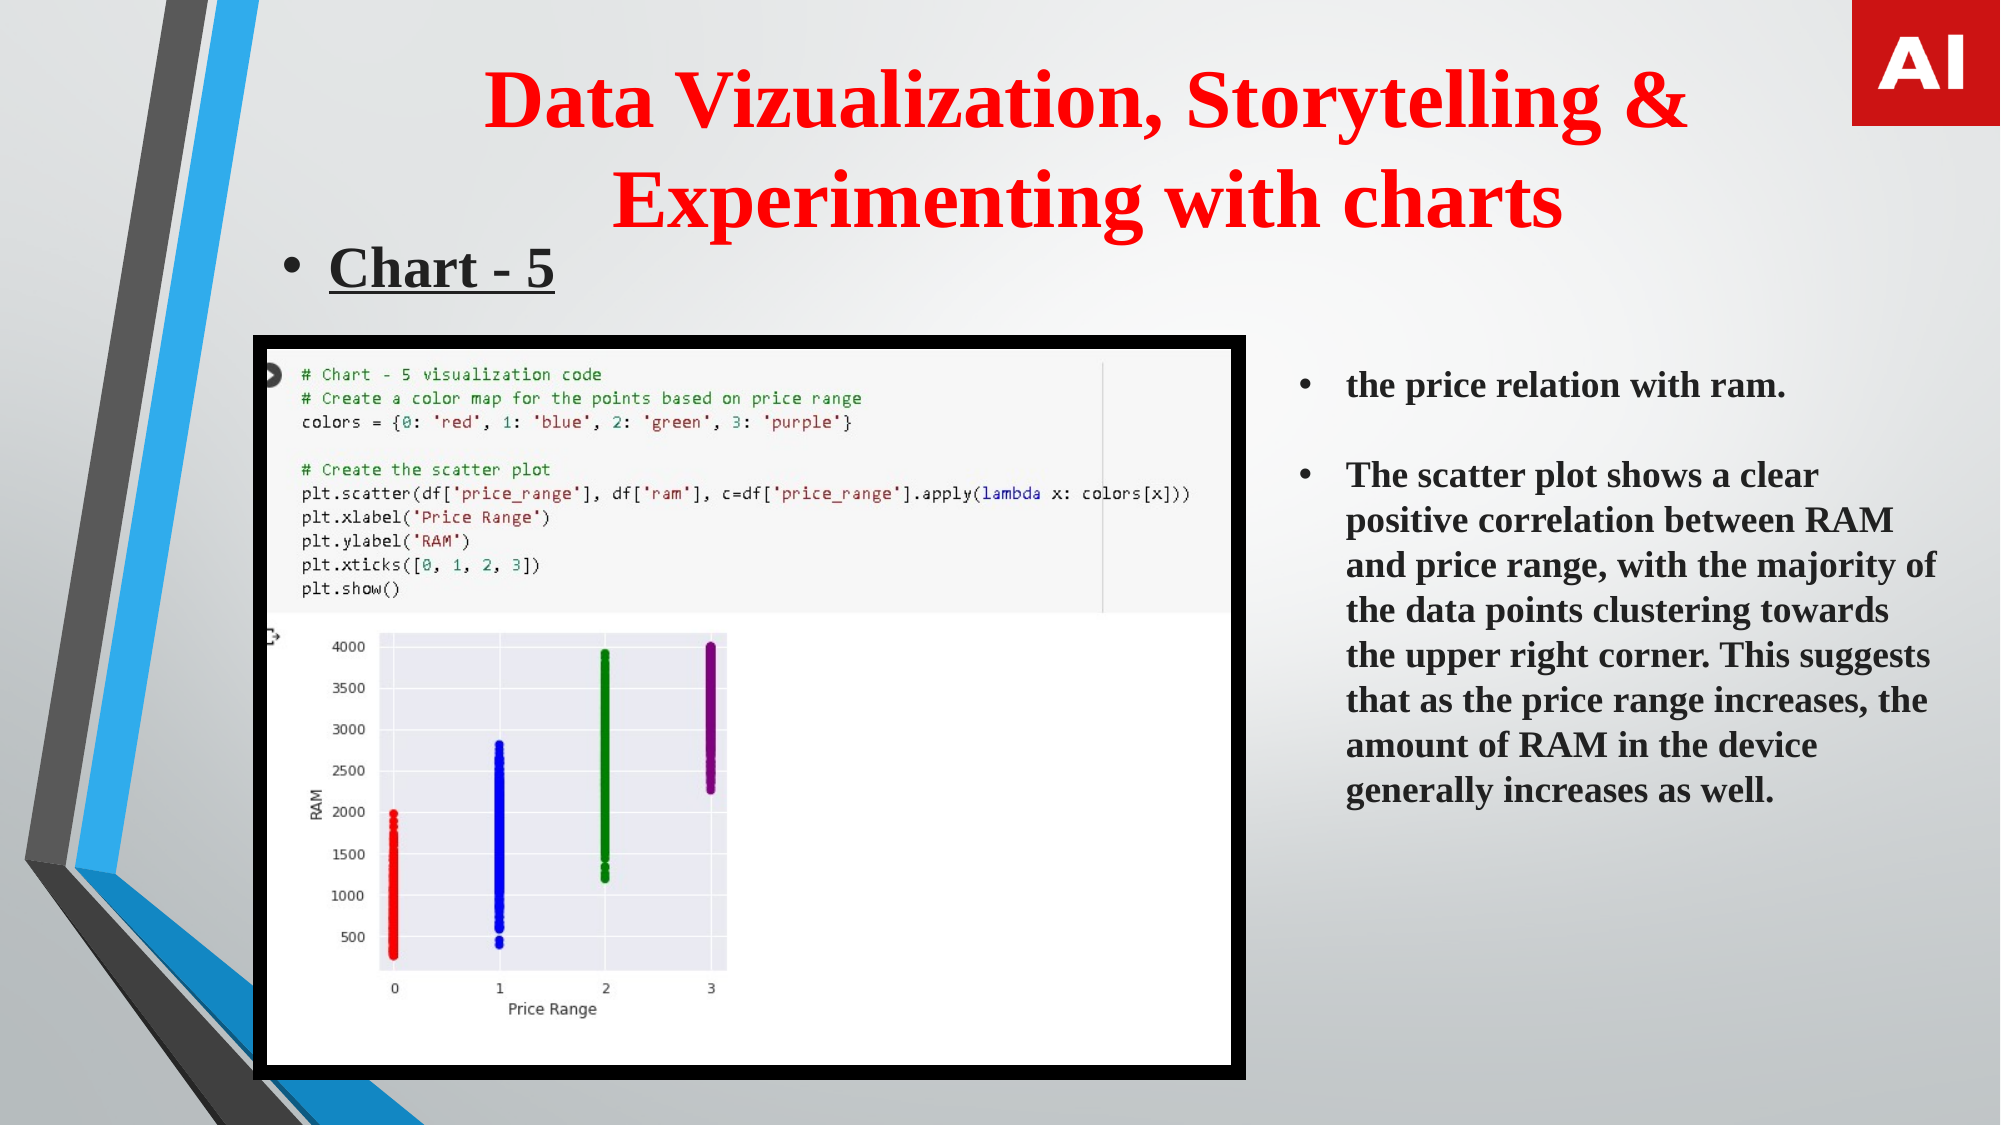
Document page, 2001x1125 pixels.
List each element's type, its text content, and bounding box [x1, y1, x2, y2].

picture [266, 348, 1232, 1066]
picture [1852, 0, 2000, 126]
title Data Vizualization, Storytelling & Experimenting with charts [267, 0, 1911, 288]
text_box Chart - 5 [267, 221, 1891, 352]
text_box the price relation with ram. The scatter plot shows a clear positive correlation between RAM and price range, with the majority of the data points clustering towards the upper right corner. This suggests that as the price range increases, the amount of RAM in the device generally increases as well. [1284, 353, 1956, 818]
